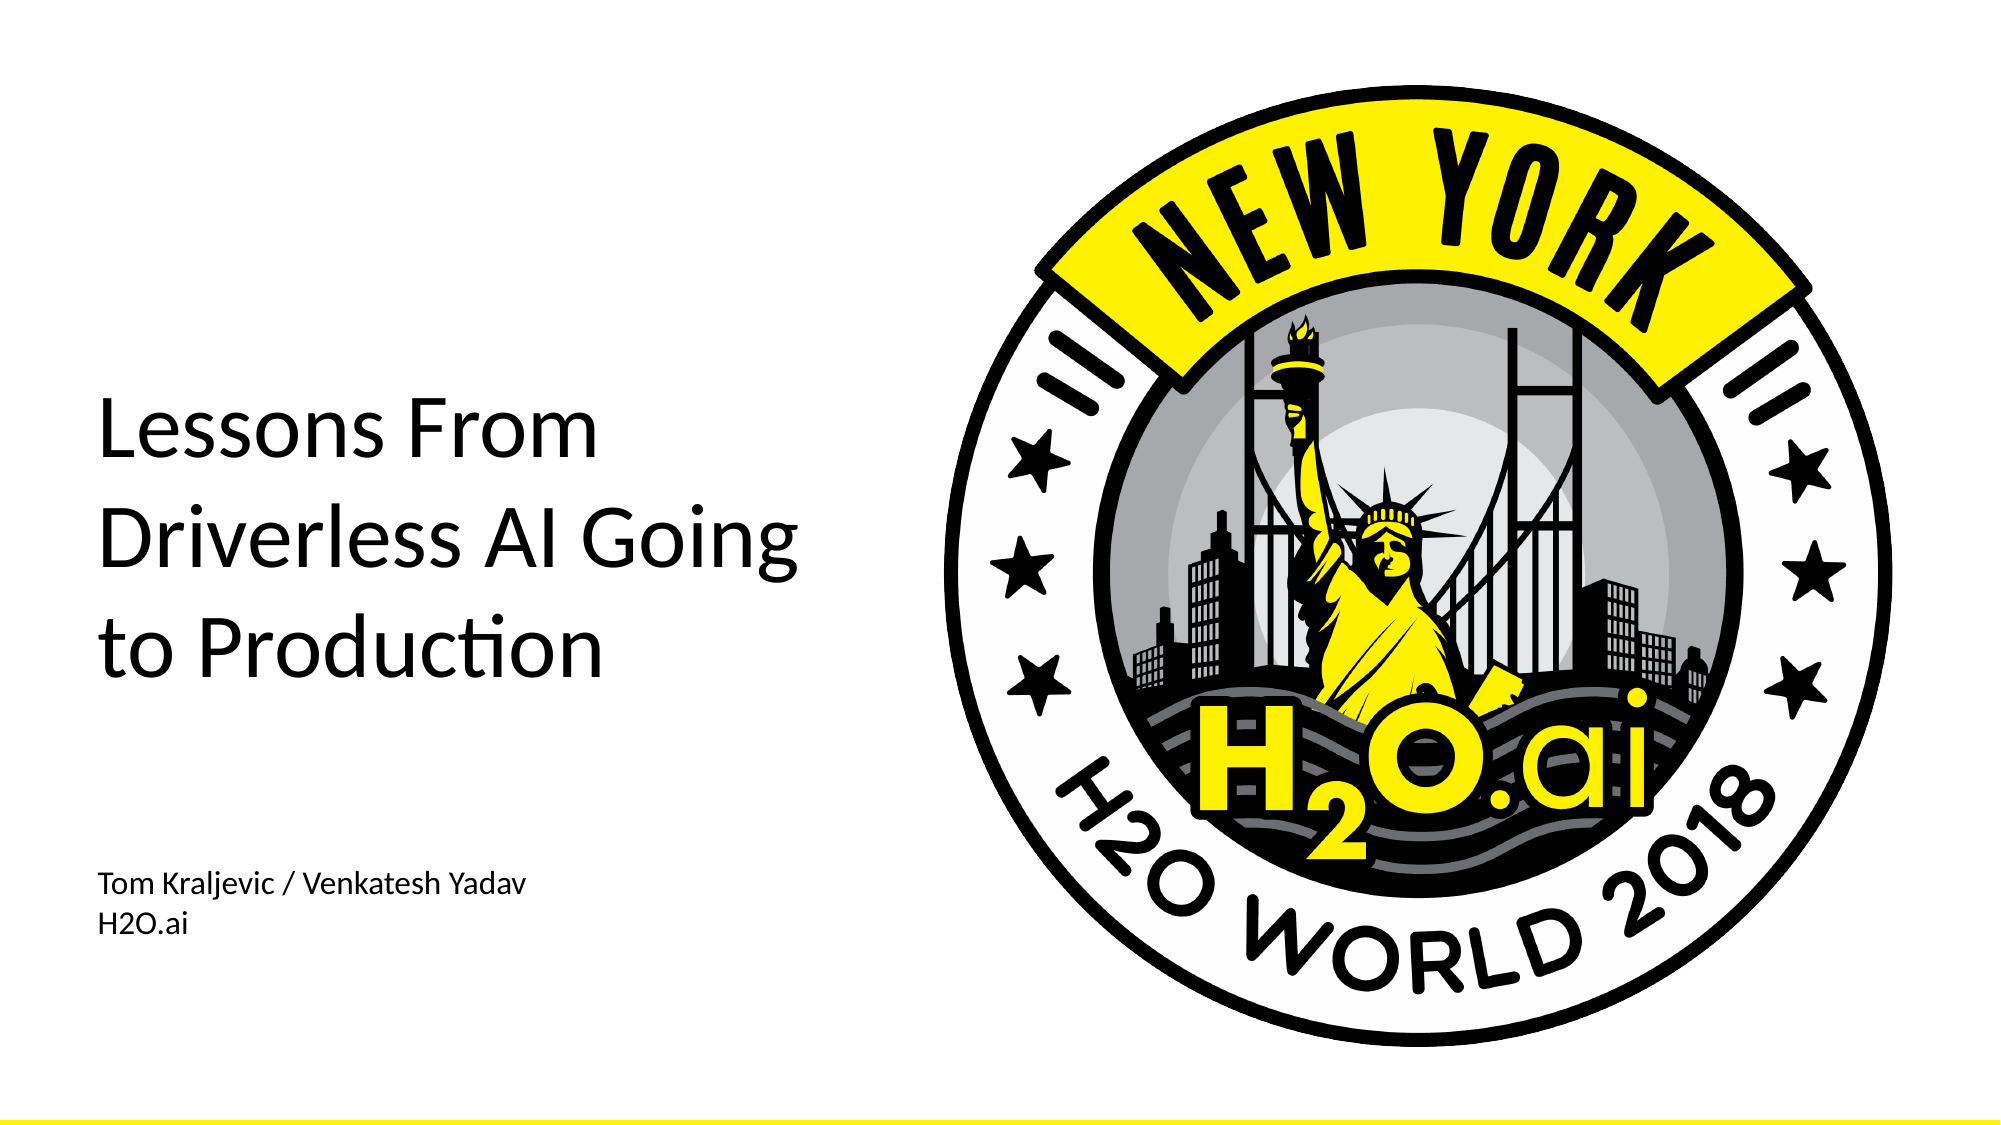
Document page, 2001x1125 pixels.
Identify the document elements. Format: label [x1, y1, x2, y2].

picture [935, 83, 1904, 1052]
